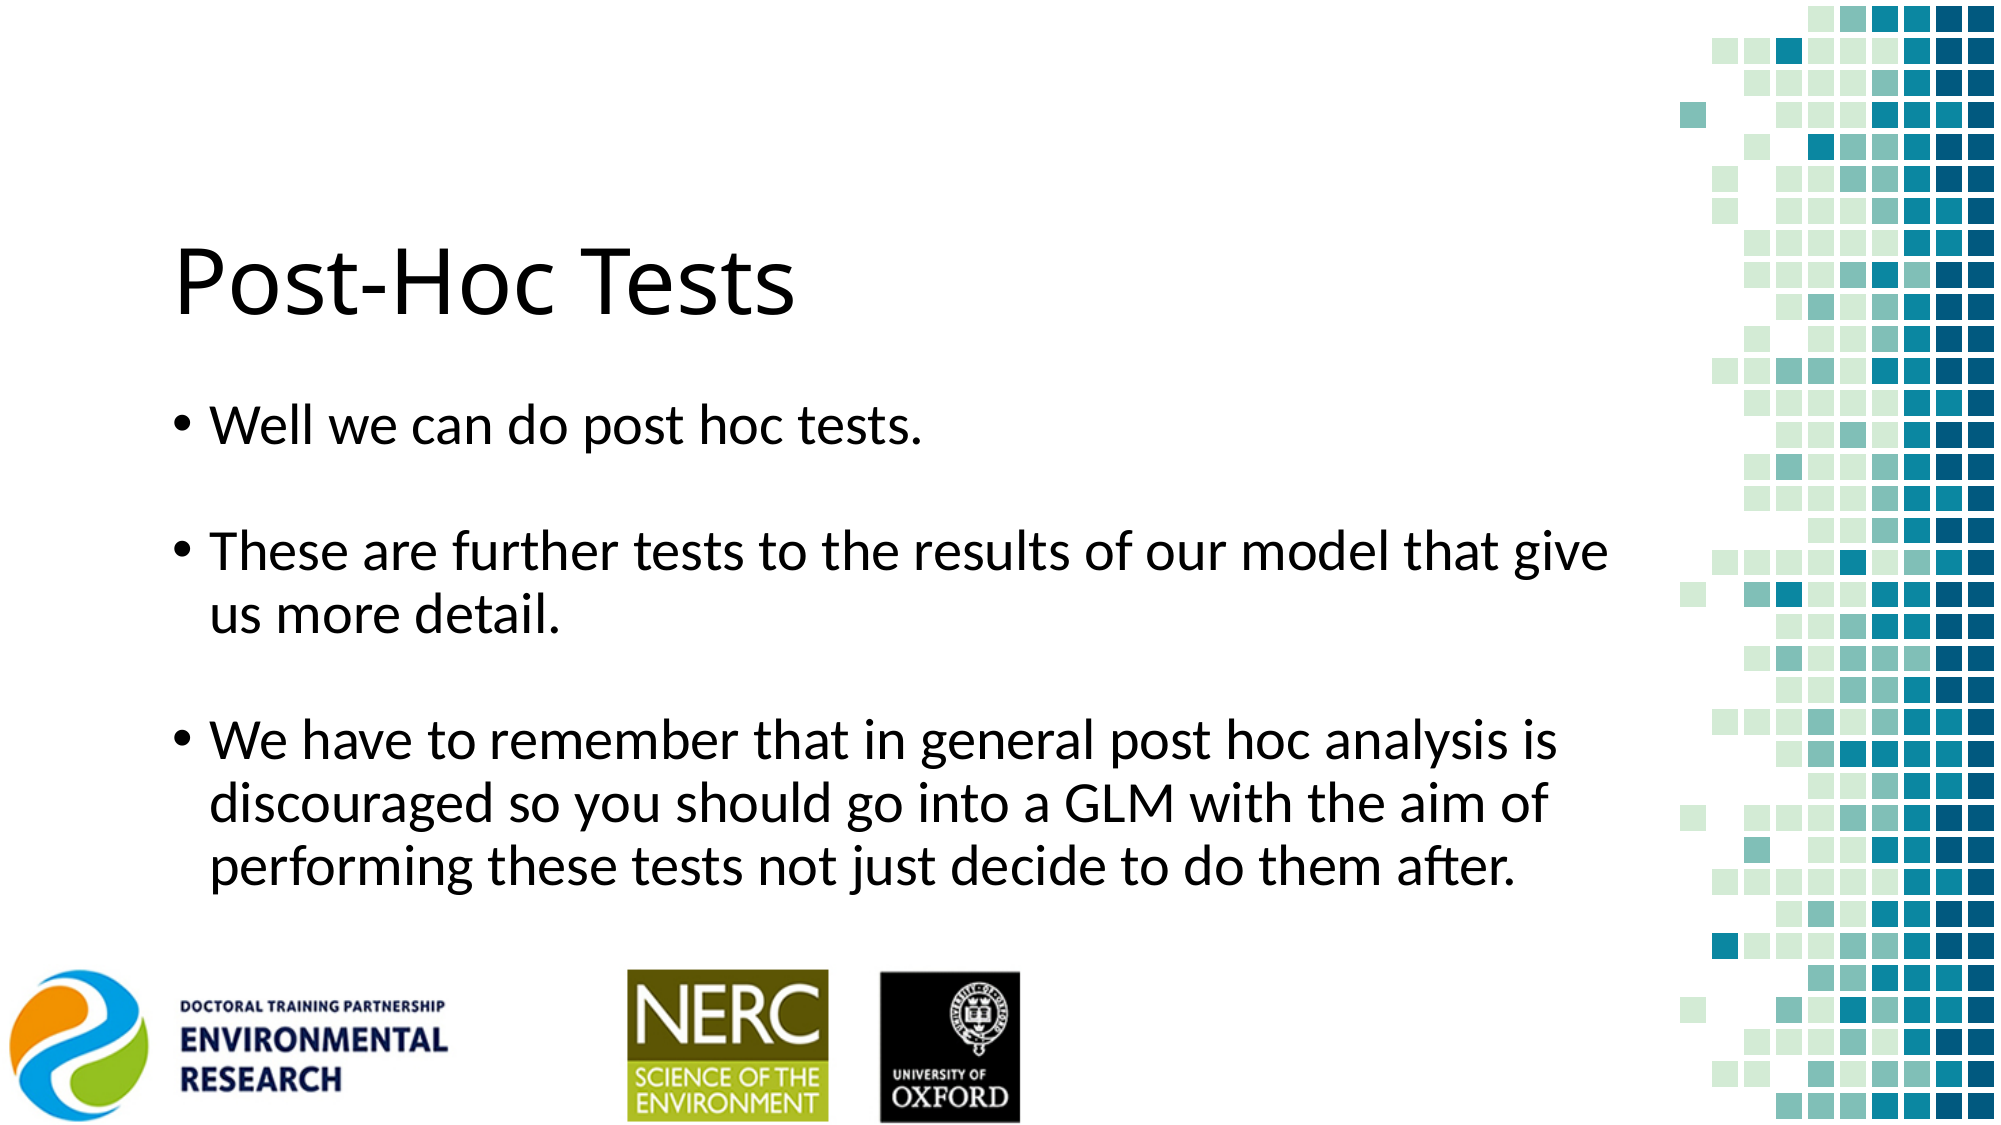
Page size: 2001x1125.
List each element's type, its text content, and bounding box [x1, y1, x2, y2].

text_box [0, 964, 1676, 1125]
title Post-Hoc Tests [157, 161, 1636, 350]
list Well we can do post hoc tests. These are further tests to the results of our model that give us more detail. We have to remember that in general post hoc analysis is discouraged so you should go into a GLM with the aim of performing these tests not just decide to do them after. [157, 379, 1636, 964]
